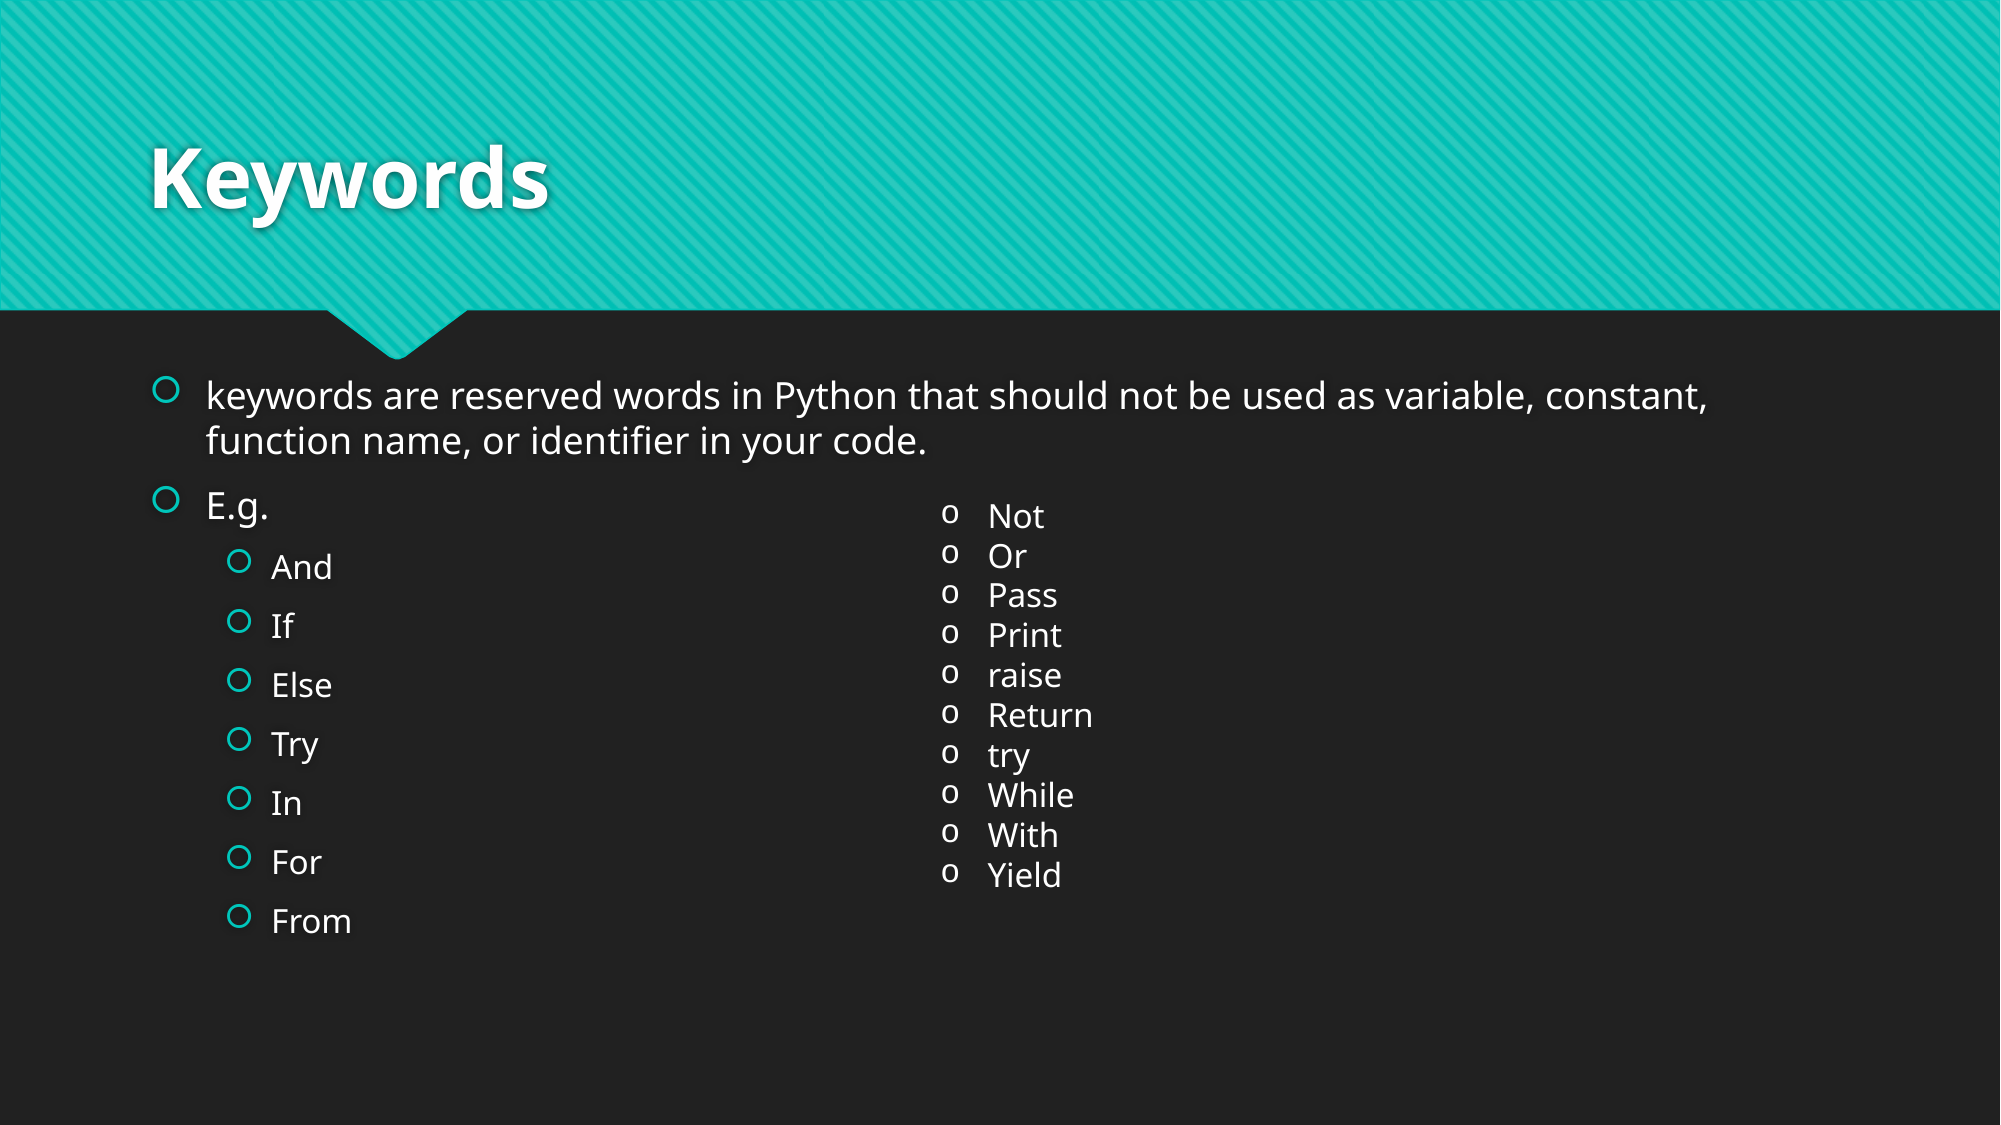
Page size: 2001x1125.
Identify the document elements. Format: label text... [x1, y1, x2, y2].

title Keywords [132, 73, 1868, 233]
text_box Not Or Pass Print raise Return try While With Yield [925, 487, 1313, 947]
list keywords are reserved words in Python that should not be used as variable, constant, function name, or identifier in your code. E.g. And If Else Try In For From [134, 364, 1866, 962]
